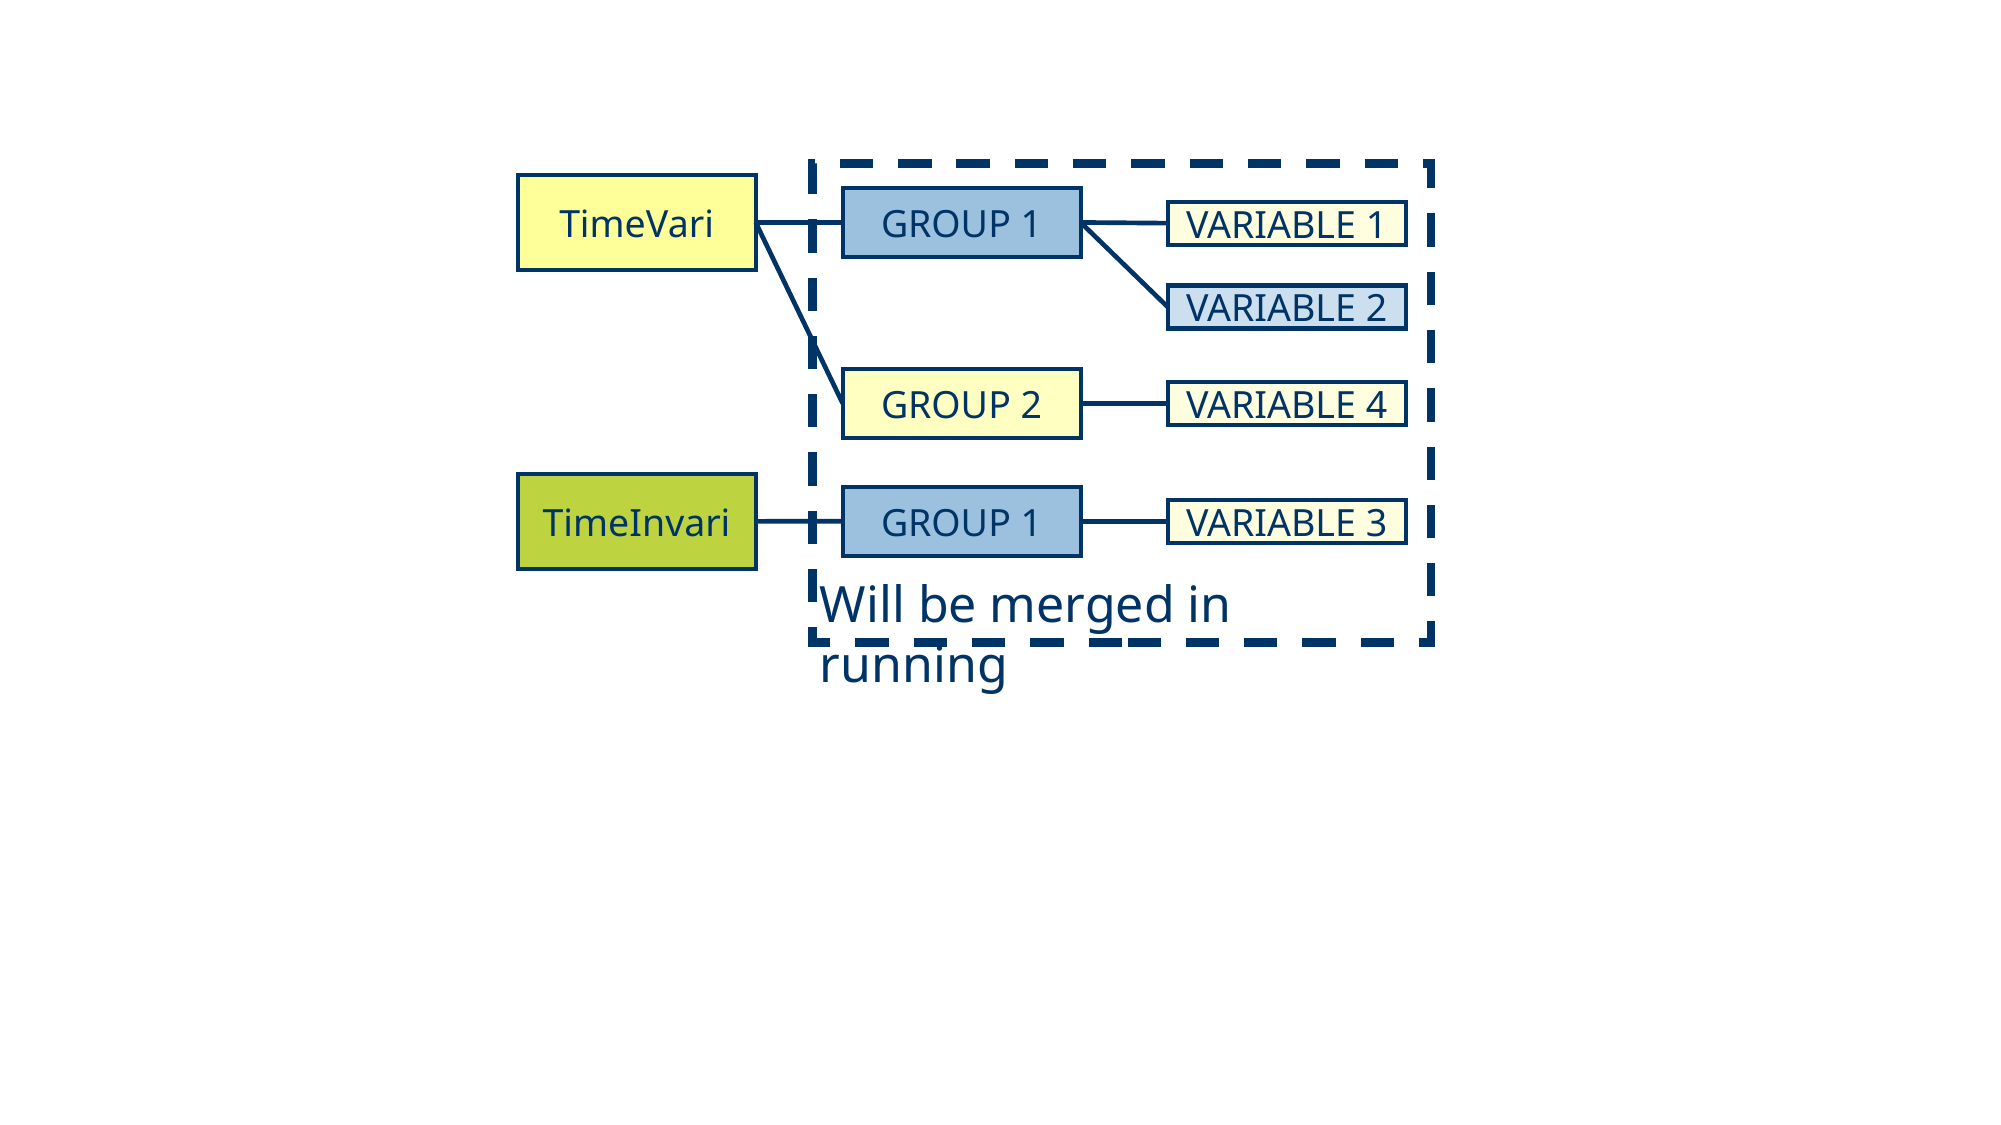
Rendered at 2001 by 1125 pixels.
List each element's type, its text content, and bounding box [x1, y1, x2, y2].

text_box VARIABLE 4 [1167, 381, 1407, 426]
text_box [1080, 224, 1168, 307]
text_box [811, 162, 1432, 565]
text_box Will be merged in running [804, 565, 1439, 701]
text_box TimeVari [517, 174, 757, 271]
text_box TimeInvari [517, 473, 757, 570]
text_box GROUP 2 [842, 368, 1082, 439]
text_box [755, 222, 843, 404]
